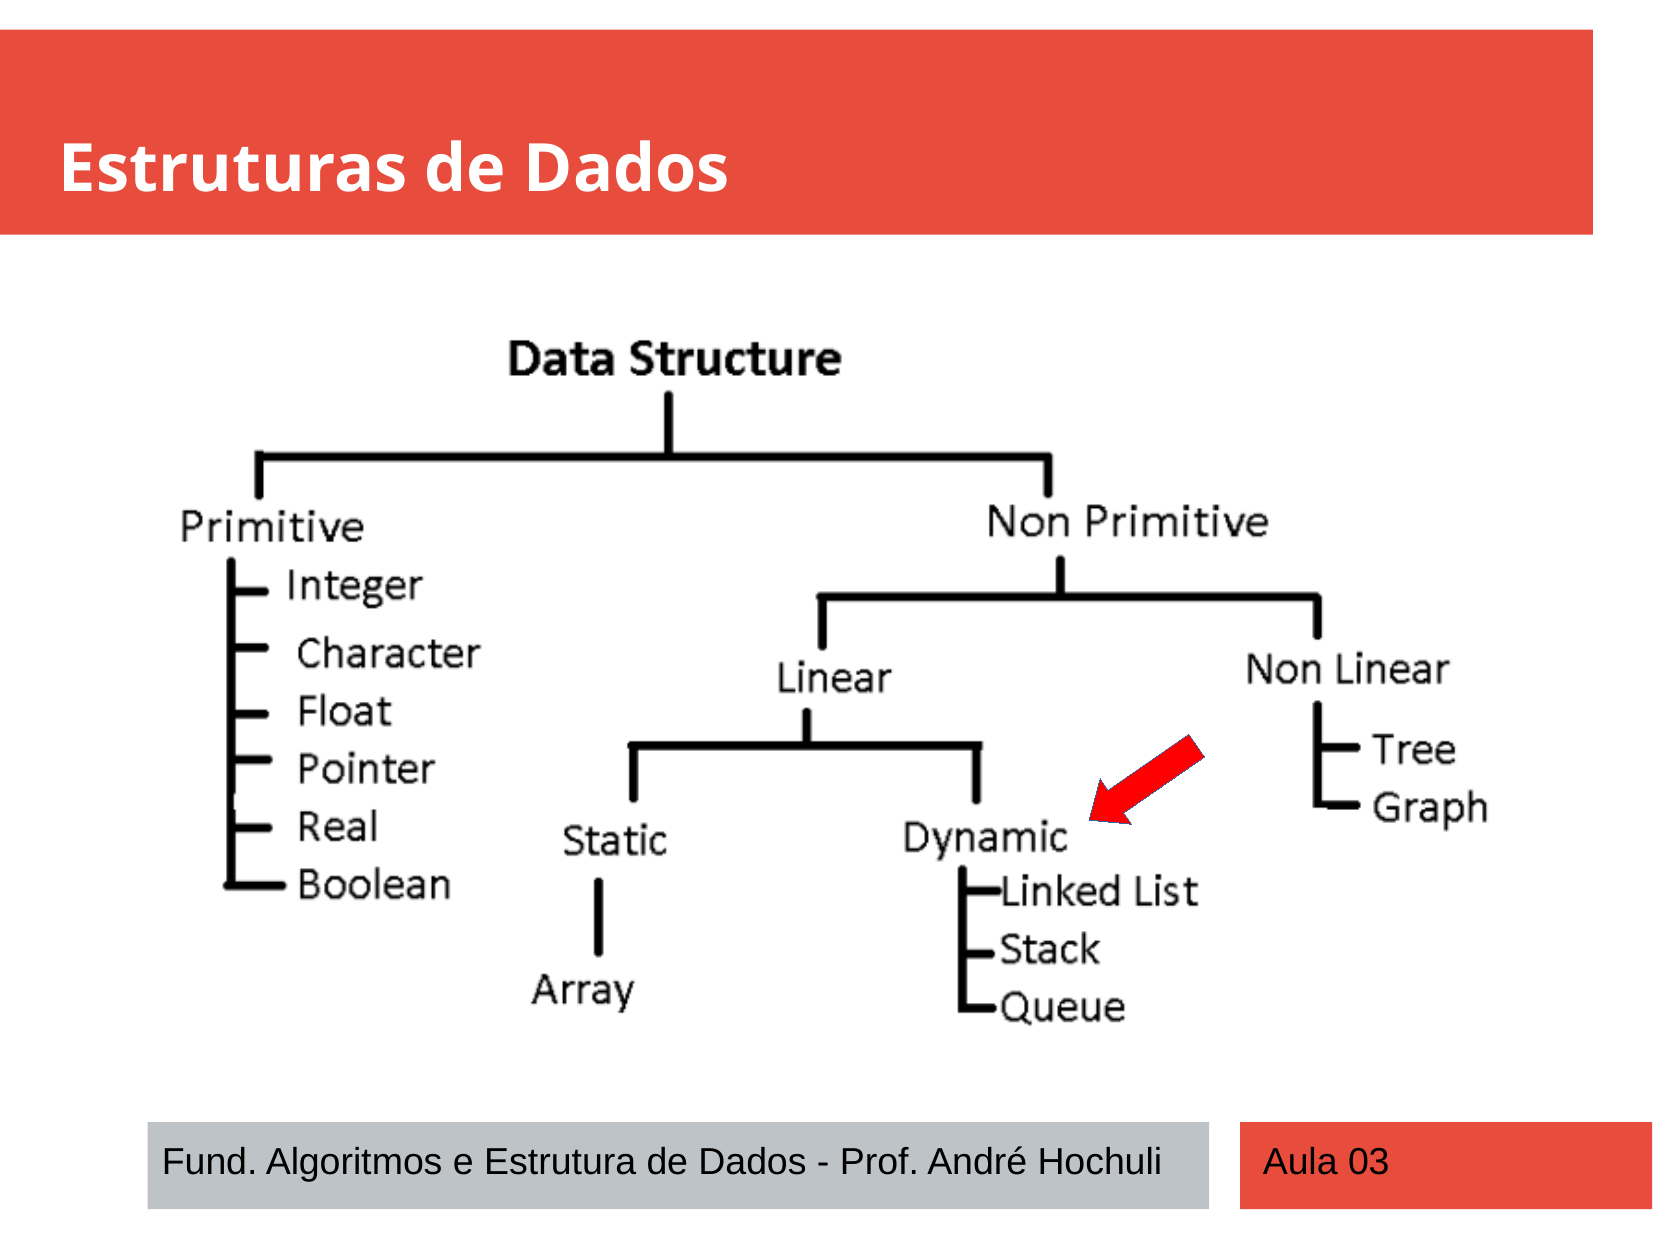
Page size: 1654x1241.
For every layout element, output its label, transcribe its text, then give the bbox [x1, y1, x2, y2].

text_box Estruturas de Dados [59, 59, 1593, 206]
text_box Aula 03 [1248, 1129, 1622, 1188]
picture [33, 241, 1590, 1076]
text_box Fund. Algoritmos e Estrutura de Dados - Prof. André Hochuli [147, 1129, 1204, 1188]
